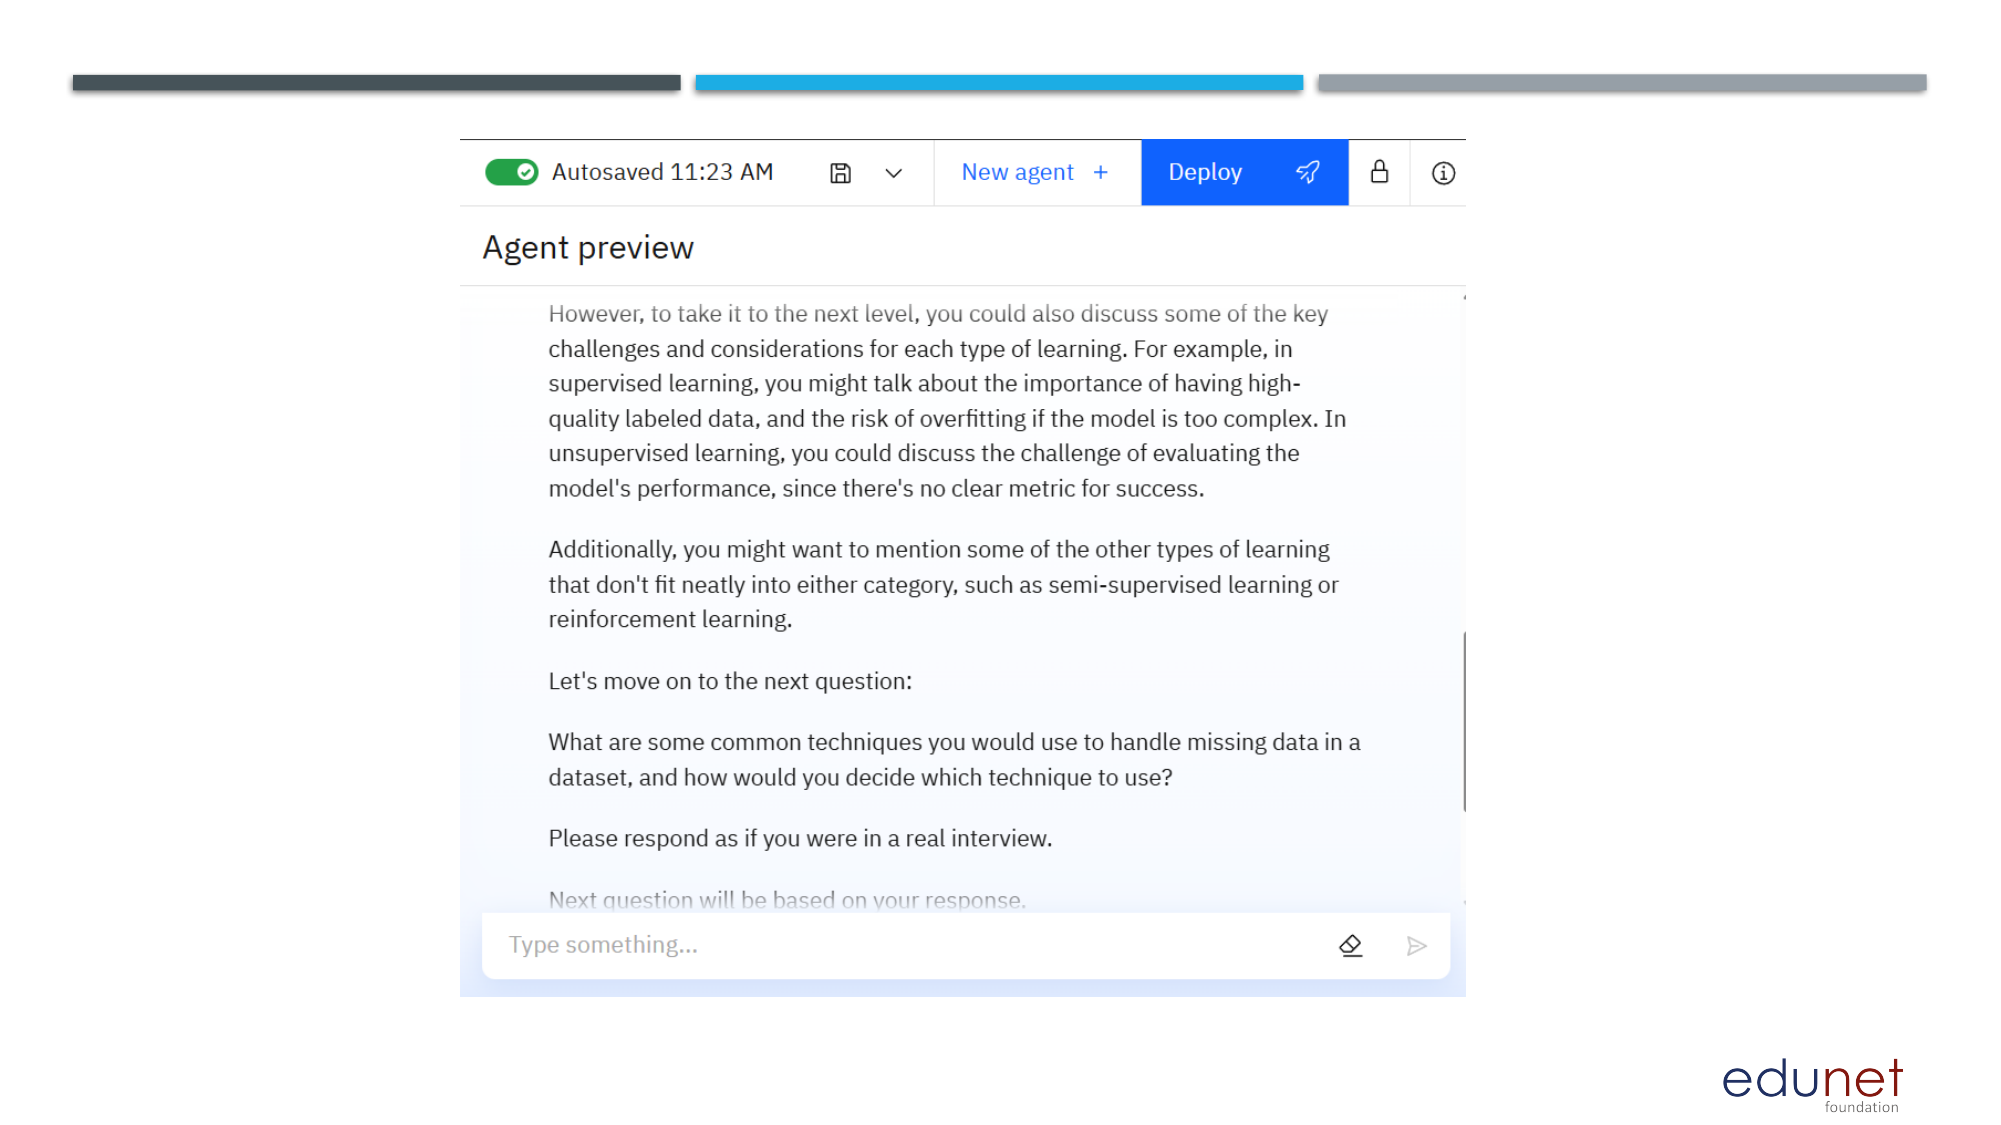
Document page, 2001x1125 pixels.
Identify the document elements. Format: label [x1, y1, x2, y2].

picture [1719, 1056, 1905, 1116]
picture [459, 139, 1467, 998]
